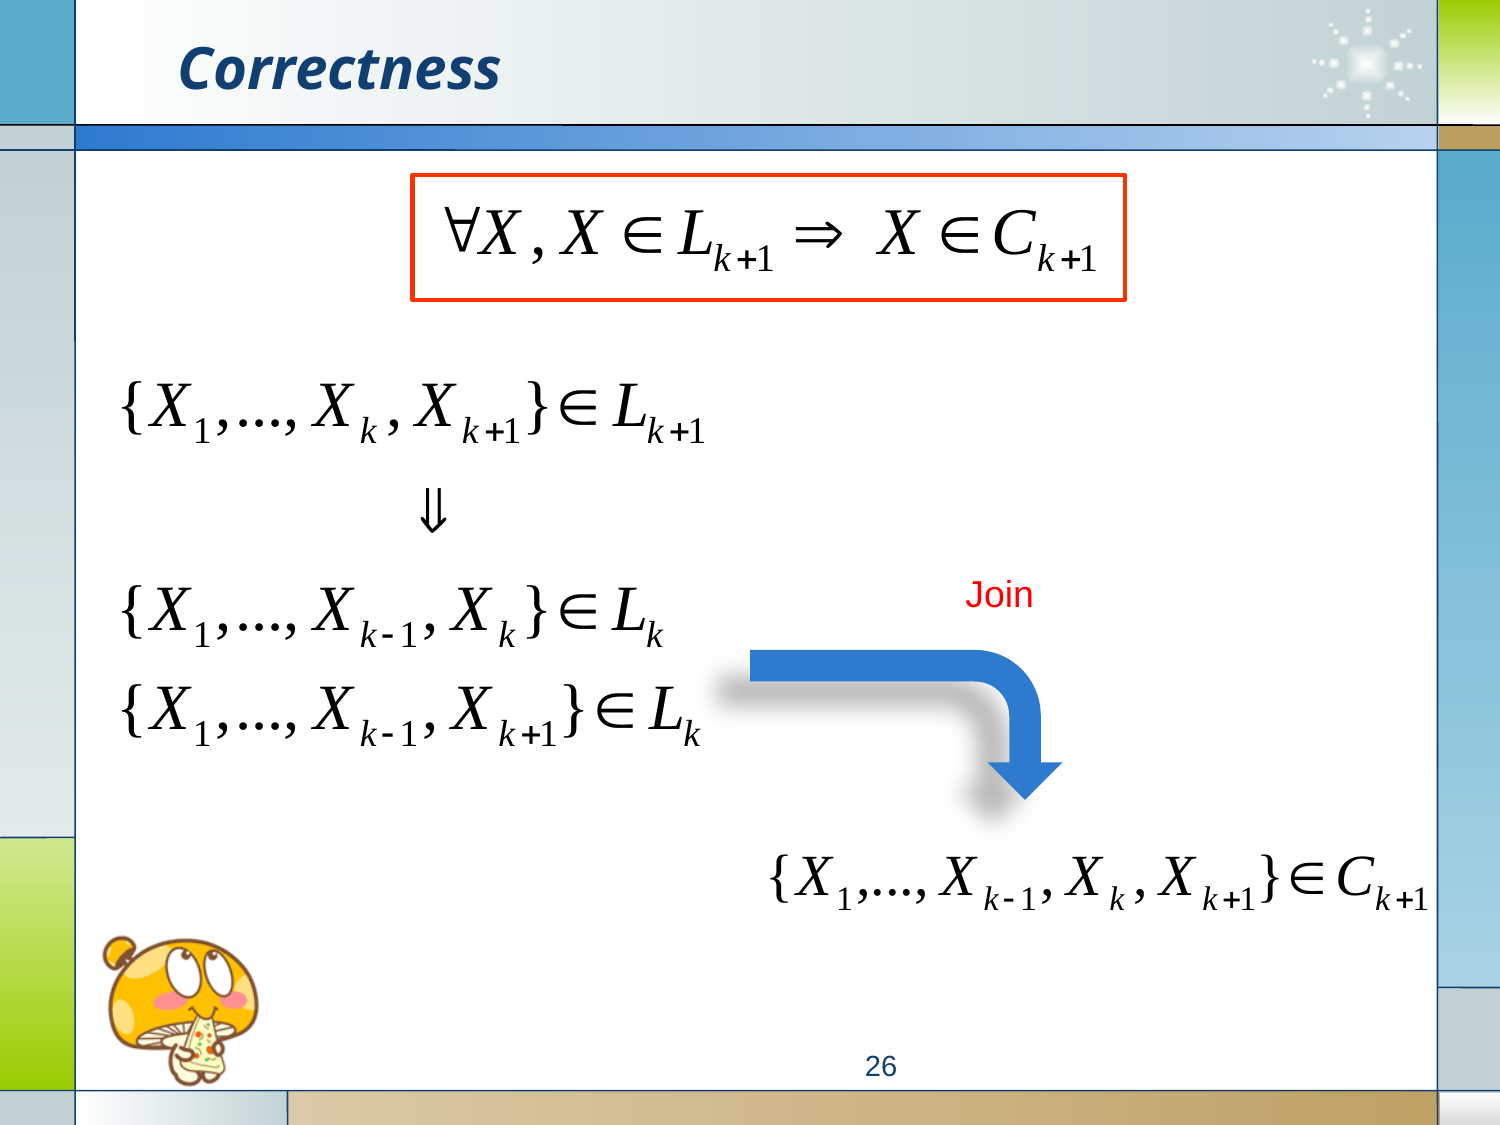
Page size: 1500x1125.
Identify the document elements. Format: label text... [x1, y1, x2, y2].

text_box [424, 187, 1109, 288]
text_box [112, 362, 717, 762]
slide_number 26 [562, 1039, 913, 1081]
text_box [410, 173, 1127, 302]
text_box Join [950, 562, 1049, 623]
picture [99, 924, 263, 1088]
text_box [747, 647, 1065, 803]
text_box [762, 837, 1439, 926]
title Correctness [162, 19, 1263, 113]
